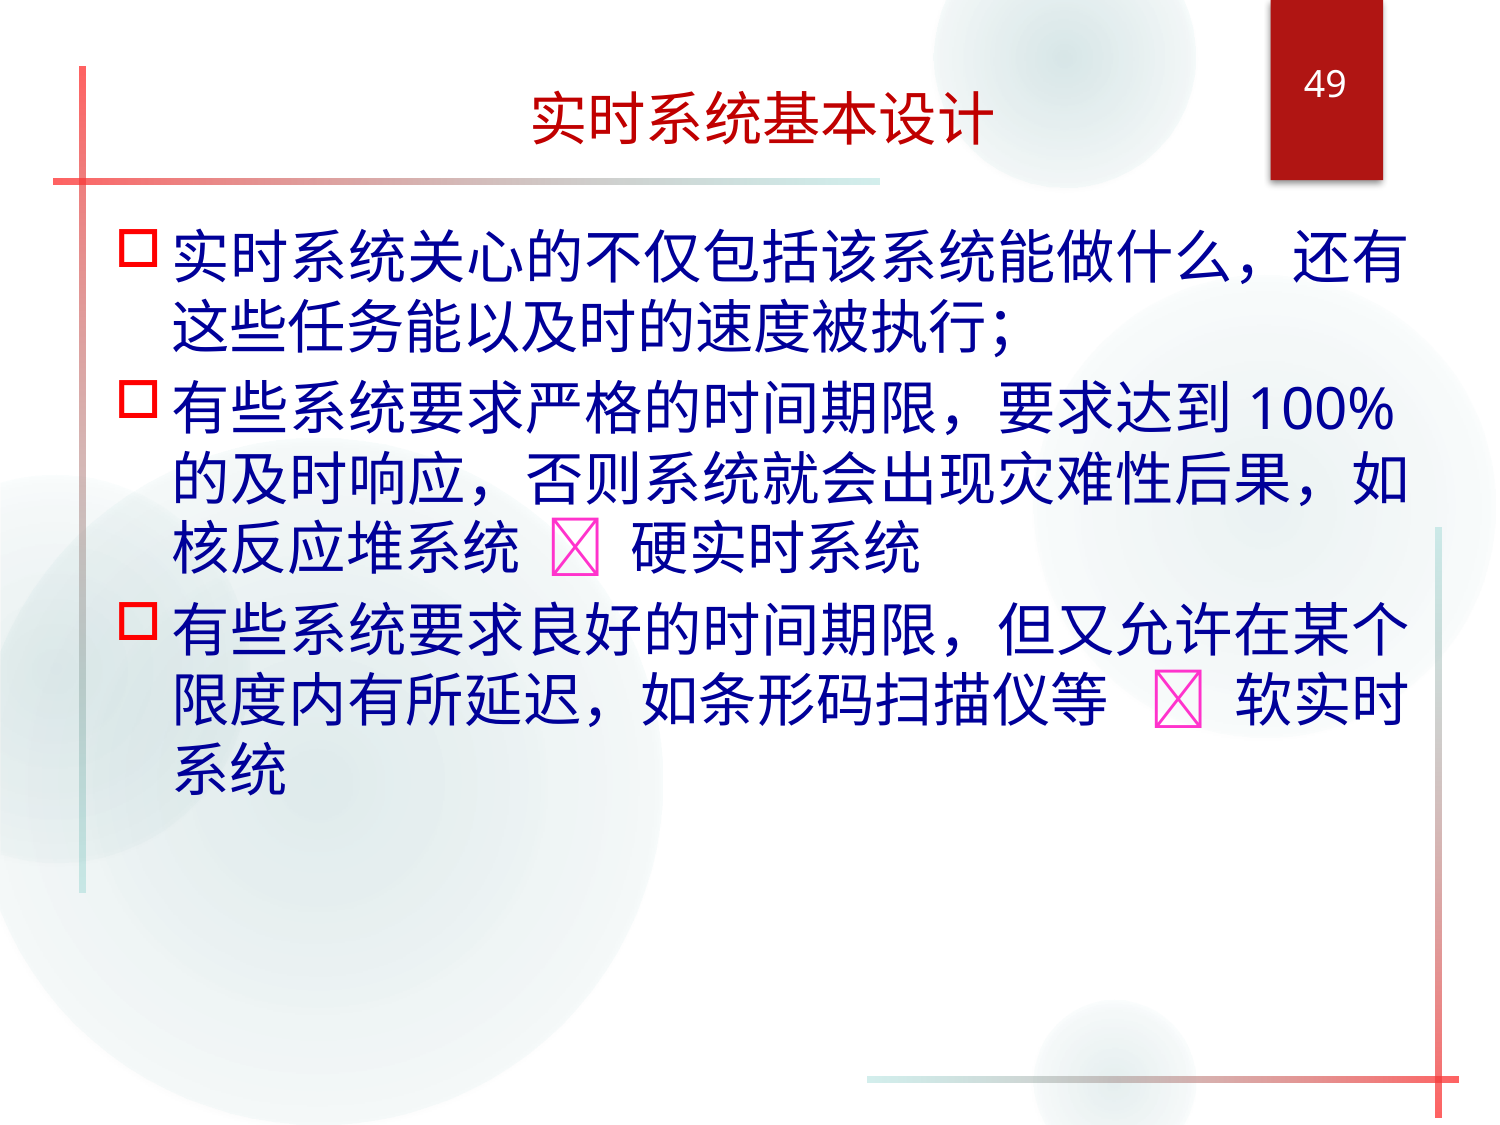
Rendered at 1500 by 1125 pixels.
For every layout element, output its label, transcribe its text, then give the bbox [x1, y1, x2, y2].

text_box 实时系统关心的不仅包括该系统能做什么，还有这些任务能以及时的速度被执行； 有些系统要求严格的时间期限，要求达到100%的及时响应，否则系统就会出现灾难性后果，如核反应堆系统  硬实时系统 有些系统要求良好的时间期限，但又允许在某个限度内有所延迟，如条形码扫描仪等  软实时系统 [99, 212, 1425, 968]
slide_number 49 [1273, 48, 1378, 119]
text_box 实时系统基本设计 [514, 75, 1011, 160]
